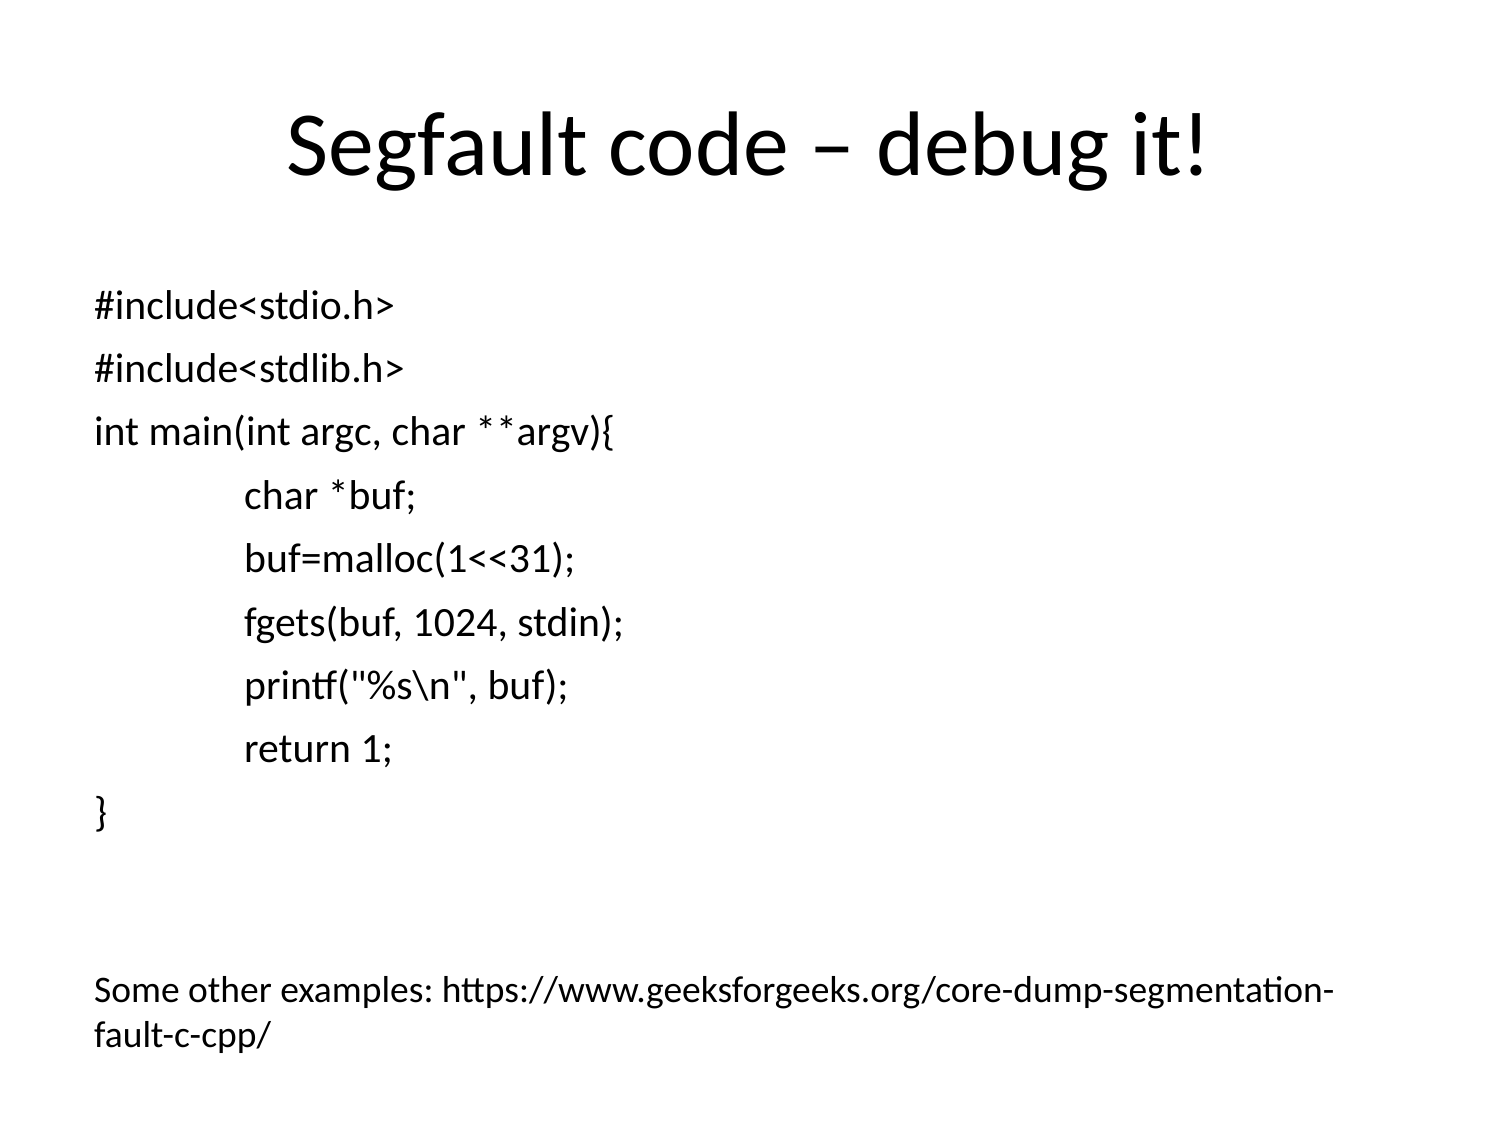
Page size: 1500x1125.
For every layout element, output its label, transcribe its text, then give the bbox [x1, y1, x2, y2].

list #include<stdio.h> #include<stdlib.h> int main(int argc, char **argv){ char *buf; buf=malloc(1<<31); fgets(buf, 1024, stdin); printf("%s\n", buf); return 1; } Some other examples: https://www.geeksforgeeks.org/core-dump-segmentation-fault-c-cpp/ [75, 262, 1425, 1005]
title Segfault code – debug it! [75, 45, 1425, 233]
